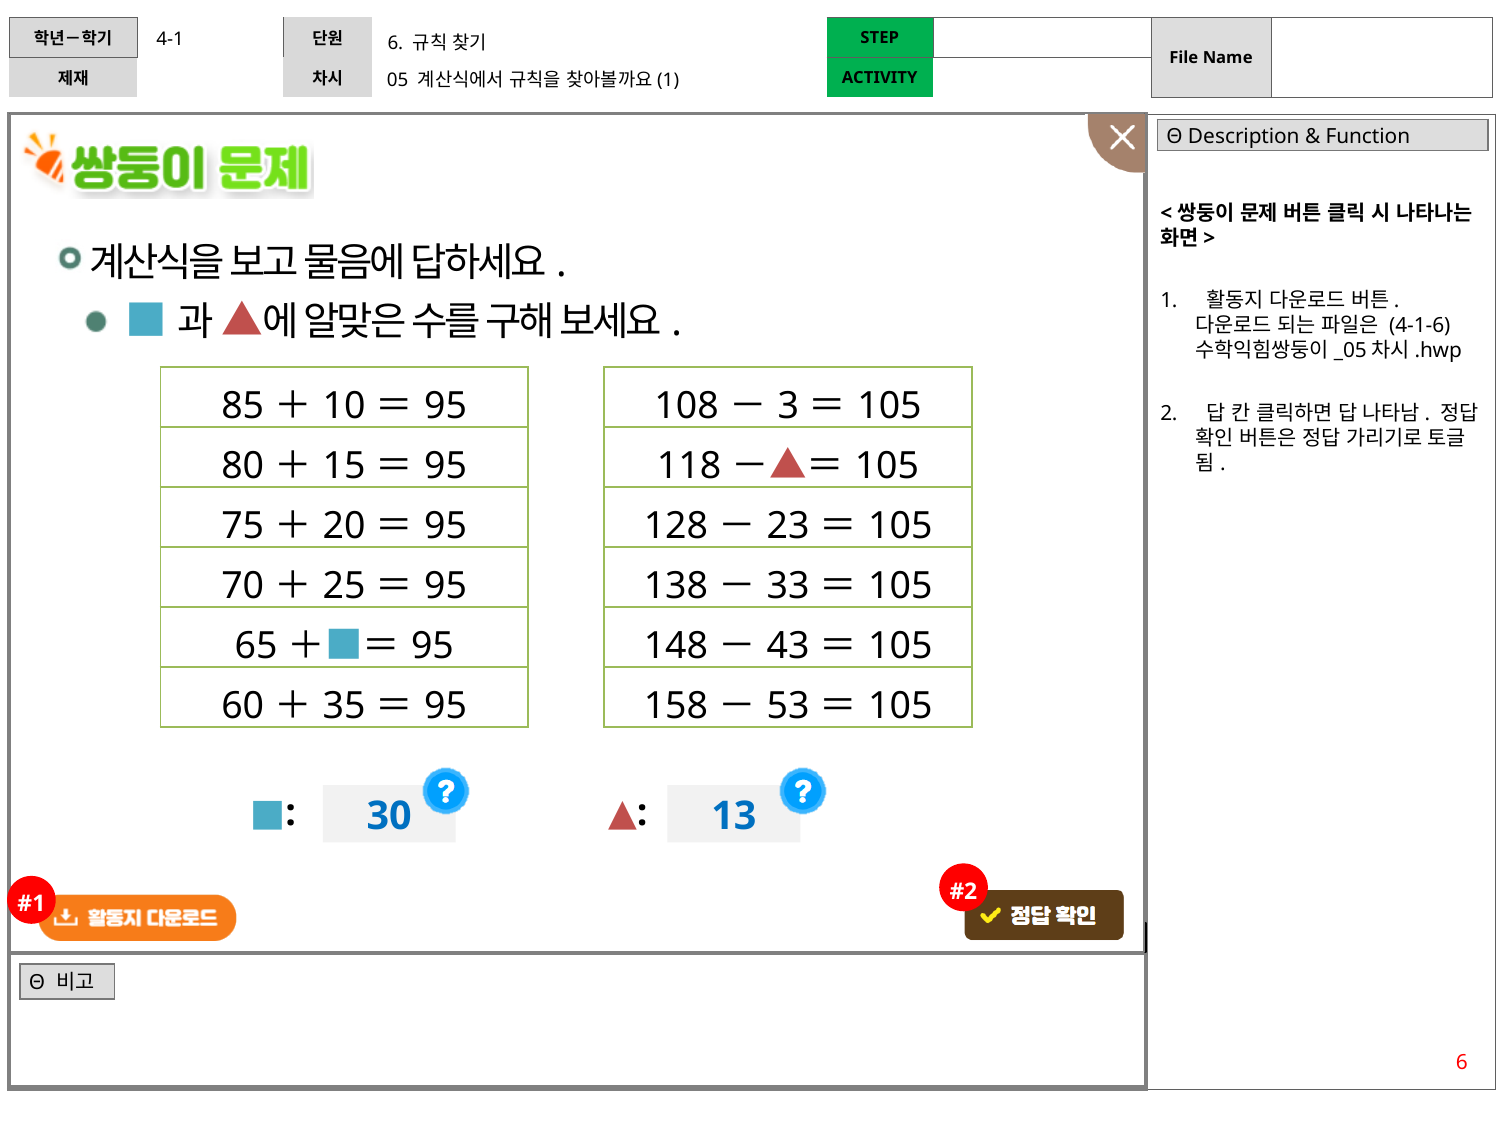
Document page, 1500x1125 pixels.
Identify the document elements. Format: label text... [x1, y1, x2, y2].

text_box #2 [937, 861, 990, 913]
picture [963, 887, 1126, 941]
picture [55, 239, 86, 275]
table_header 85＋10＝95 [161, 368, 527, 426]
table_cell 80＋15＝95 [161, 428, 527, 486]
text_box 4-1 [141, 18, 284, 55]
text_box #1 [4, 873, 57, 926]
text_box <쌍둥이 문제 버튼 클릭 시 나타나는 화면> 활동지 다운로드 버튼. 다운로드 되는 파일은 (4-1-6)수학익힘쌍둥이_05차시.hwp 답 칸 클릭하면 답 나타남. 정답 확인 버튼은 정답 가리기로 토글 됨. [1145, 160, 1500, 513]
picture [773, 762, 834, 821]
text_box ■: [235, 780, 374, 841]
table_cell 75＋20＝95 [161, 488, 527, 546]
text_box 6. 규칙 찾기 [372, 23, 828, 48]
text_box 계산식을 보고 물음에 답하세요. [74, 229, 1076, 292]
picture [415, 762, 476, 821]
text_box 13 [667, 785, 801, 843]
picture [37, 893, 237, 941]
text_box 05 계산식에서 규칙을 찾아볼까요(1) [372, 60, 821, 96]
picture [1084, 113, 1145, 173]
table_cell 148－43＝105 [605, 608, 971, 666]
picture [17, 126, 314, 199]
text_box [1271, 19, 1500, 59]
table_cell 138－33＝105 [605, 548, 971, 606]
table_cell 158－53＝105 [605, 668, 971, 726]
table_cell 128－23＝105 [605, 488, 971, 546]
table_cell 118－▲＝105 [605, 428, 971, 486]
text_box ■과 ▲에 알맞은 수를 구해 보세요. [110, 286, 1112, 351]
table_cell 60＋35＝95 [161, 668, 527, 726]
table_cell 70＋25＝95 [161, 548, 527, 606]
text_box [8, 111, 1146, 954]
table_header 108－3＝105 [605, 368, 971, 426]
table_header Θ Description & Function [1158, 120, 1487, 150]
text_box ▲: [593, 780, 733, 841]
table_cell 65＋■＝95 [161, 608, 527, 666]
picture [78, 303, 110, 337]
text_box 30 [322, 785, 456, 843]
